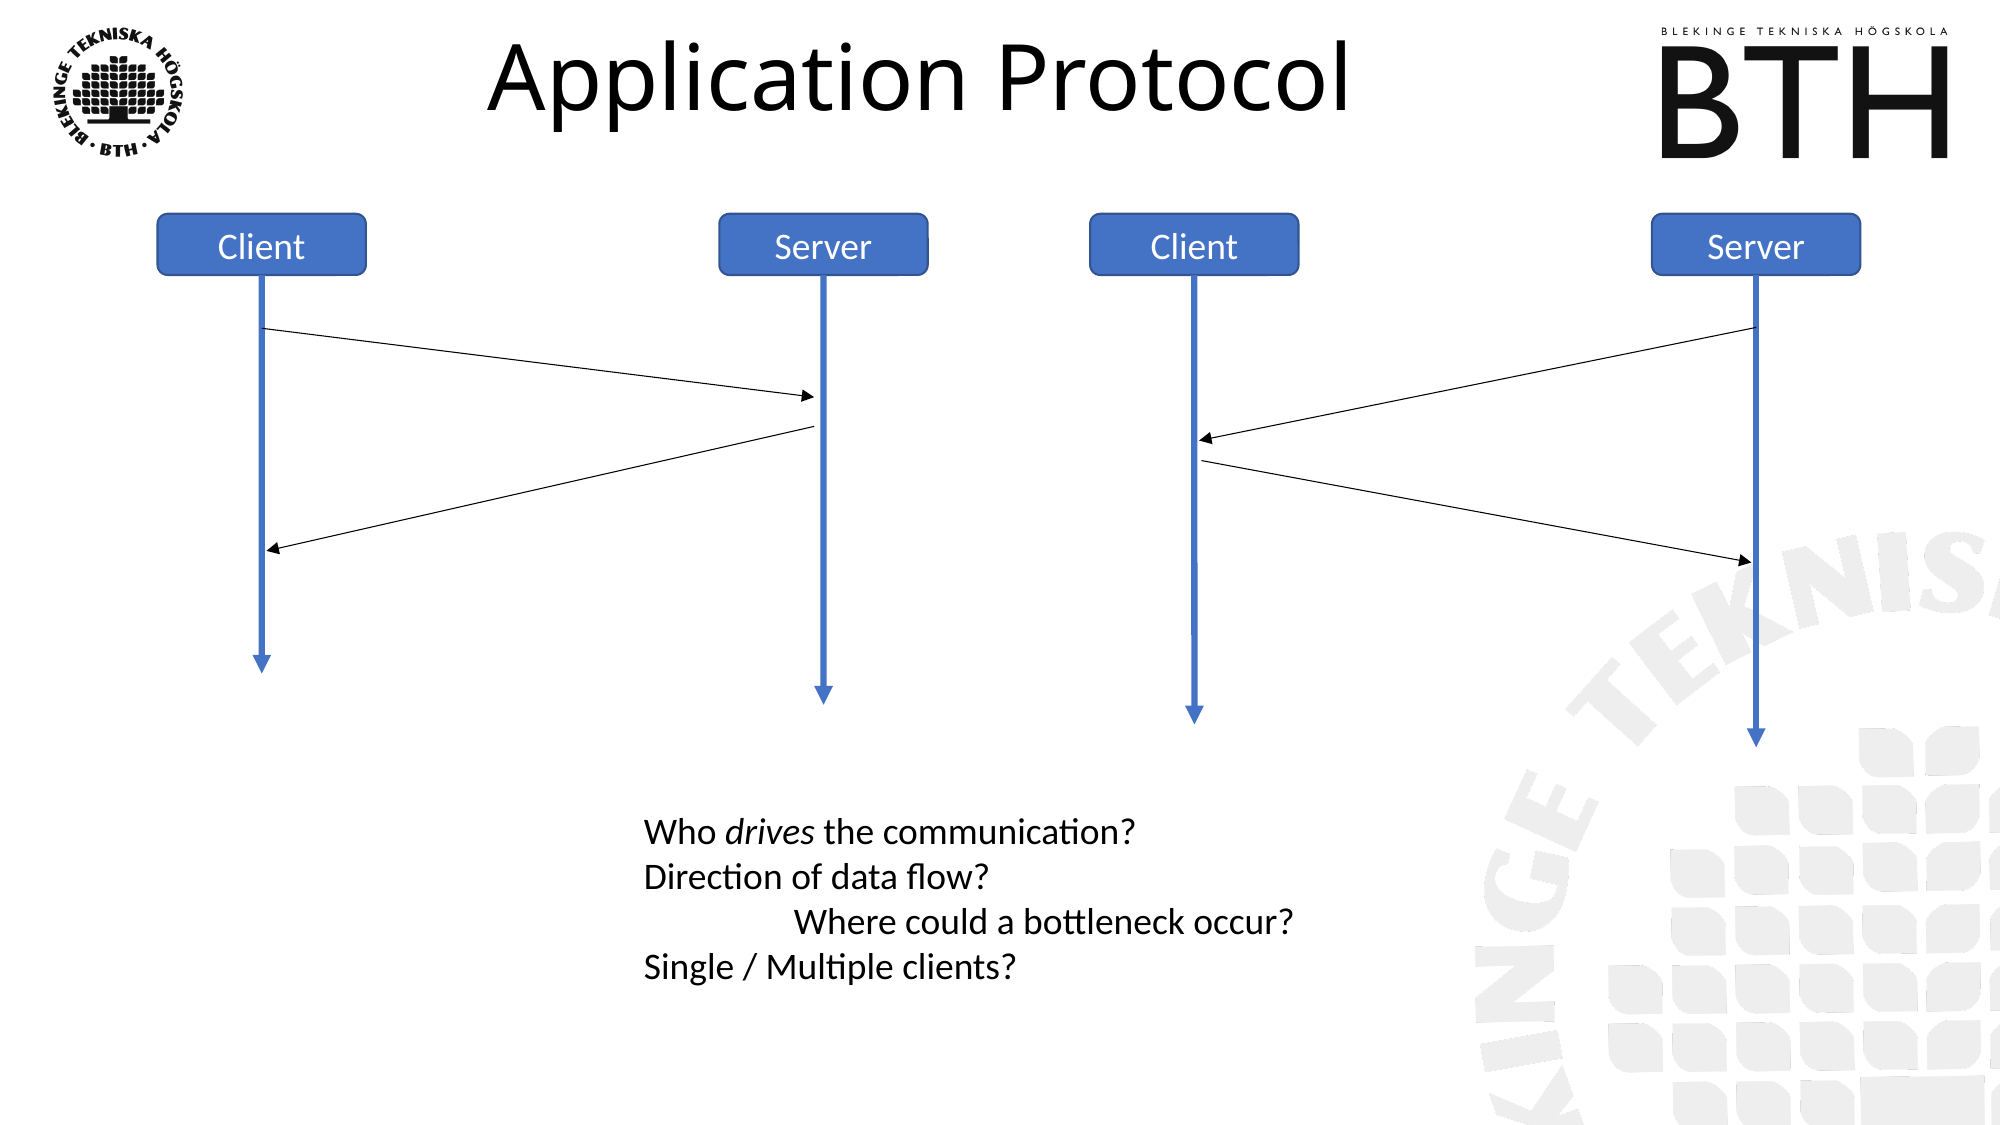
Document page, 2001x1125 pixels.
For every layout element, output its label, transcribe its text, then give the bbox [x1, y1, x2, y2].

text_box Who drives the communication? Direction of data flow? Where could a bottleneck occur? Single / Multiple clients? [629, 799, 1387, 995]
picture [1656, 21, 1953, 163]
text_box Server [718, 212, 929, 277]
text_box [266, 426, 815, 551]
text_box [1201, 460, 1752, 563]
text_box Client [156, 212, 367, 277]
text_box Server [1650, 212, 1862, 277]
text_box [1199, 327, 1757, 441]
picture [47, 21, 189, 163]
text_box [261, 328, 815, 398]
title Application Protocol [203, 0, 1638, 162]
picture [1475, 531, 2000, 1125]
text_box Client [1089, 212, 1300, 277]
